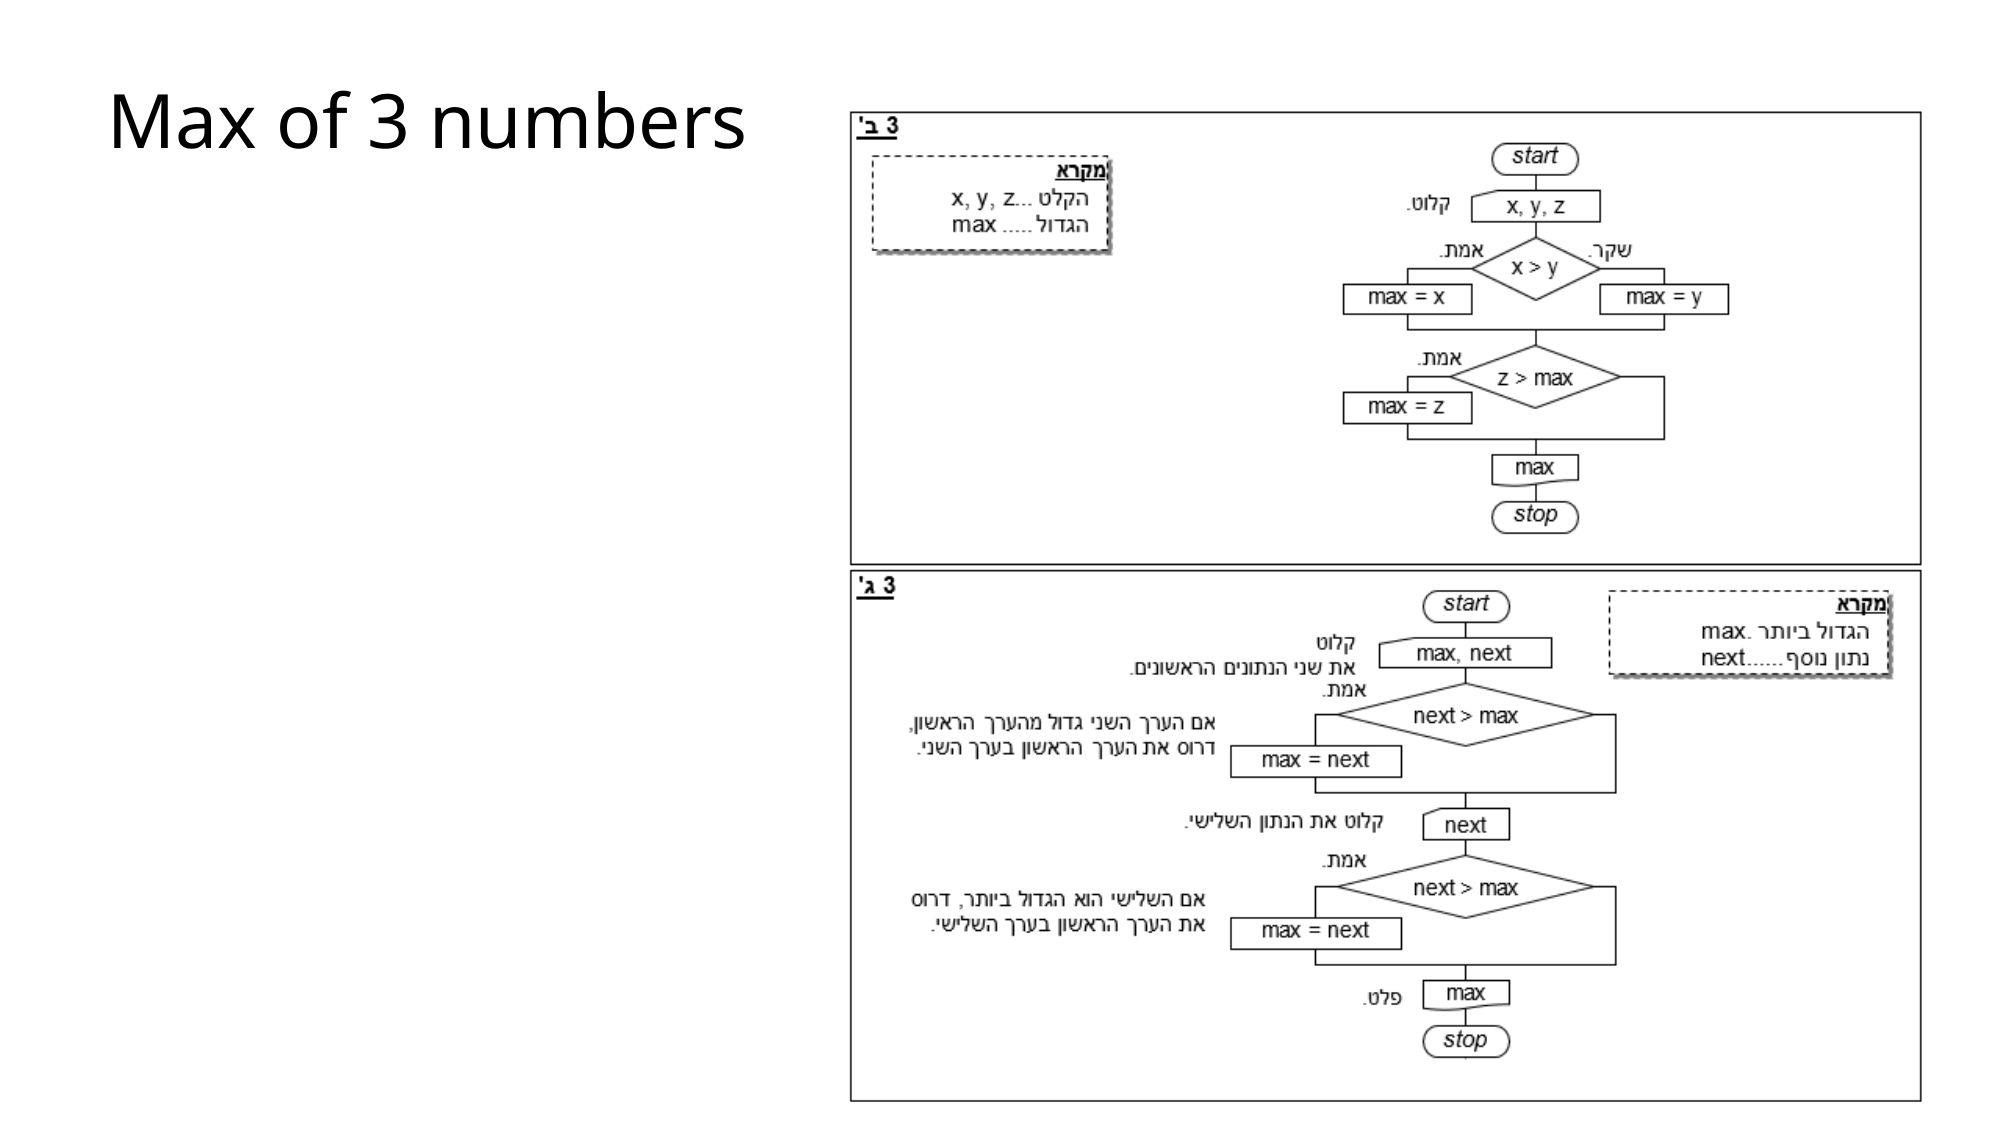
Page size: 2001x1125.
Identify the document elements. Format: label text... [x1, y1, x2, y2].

picture [841, 104, 1925, 1113]
text_box Max of 3 numbers [0, 66, 1063, 171]
